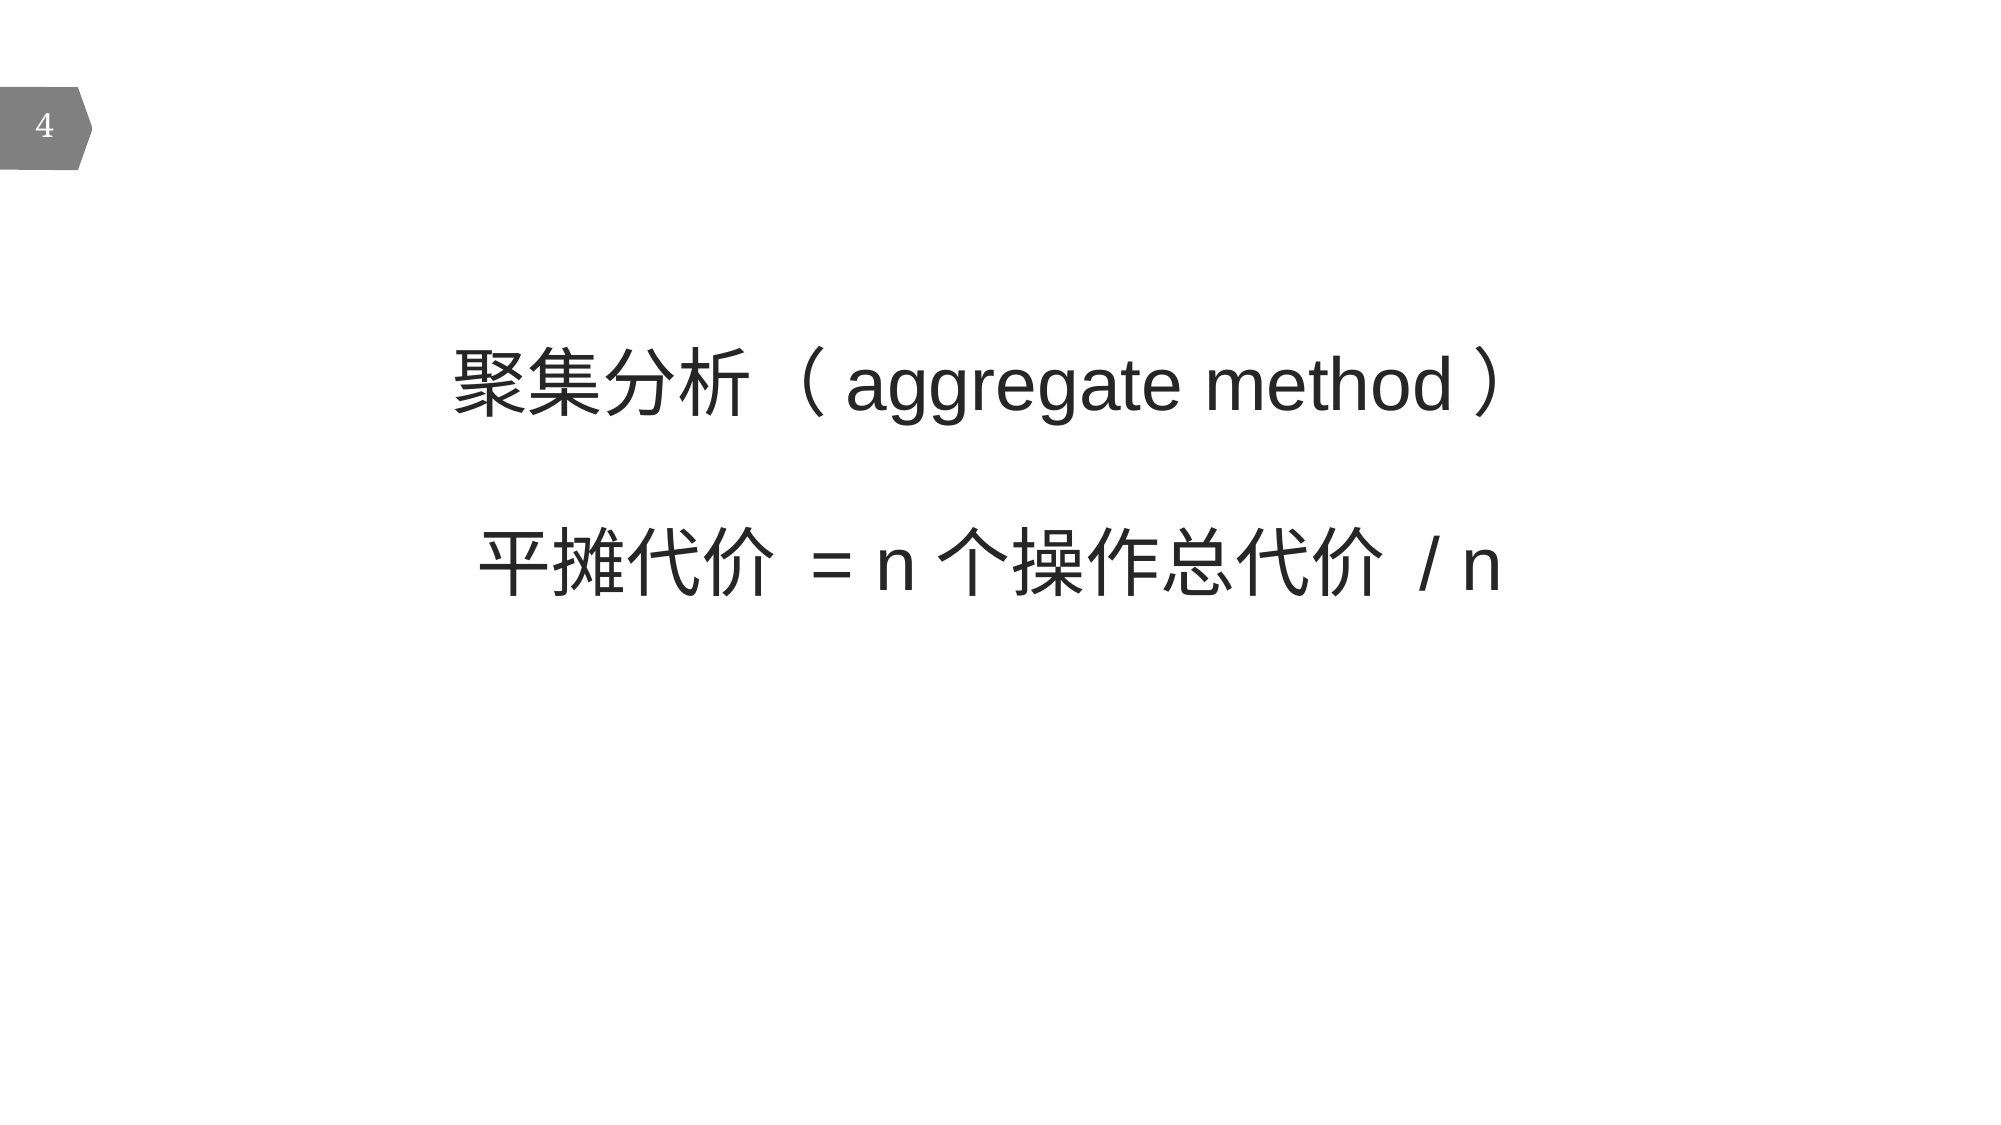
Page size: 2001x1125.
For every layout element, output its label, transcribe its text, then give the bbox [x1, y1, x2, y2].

text_box [0, 97, 69, 158]
title 聚集分析（aggregate method） 平摊代价 = n个操作总代价 / n [150, 349, 1850, 591]
